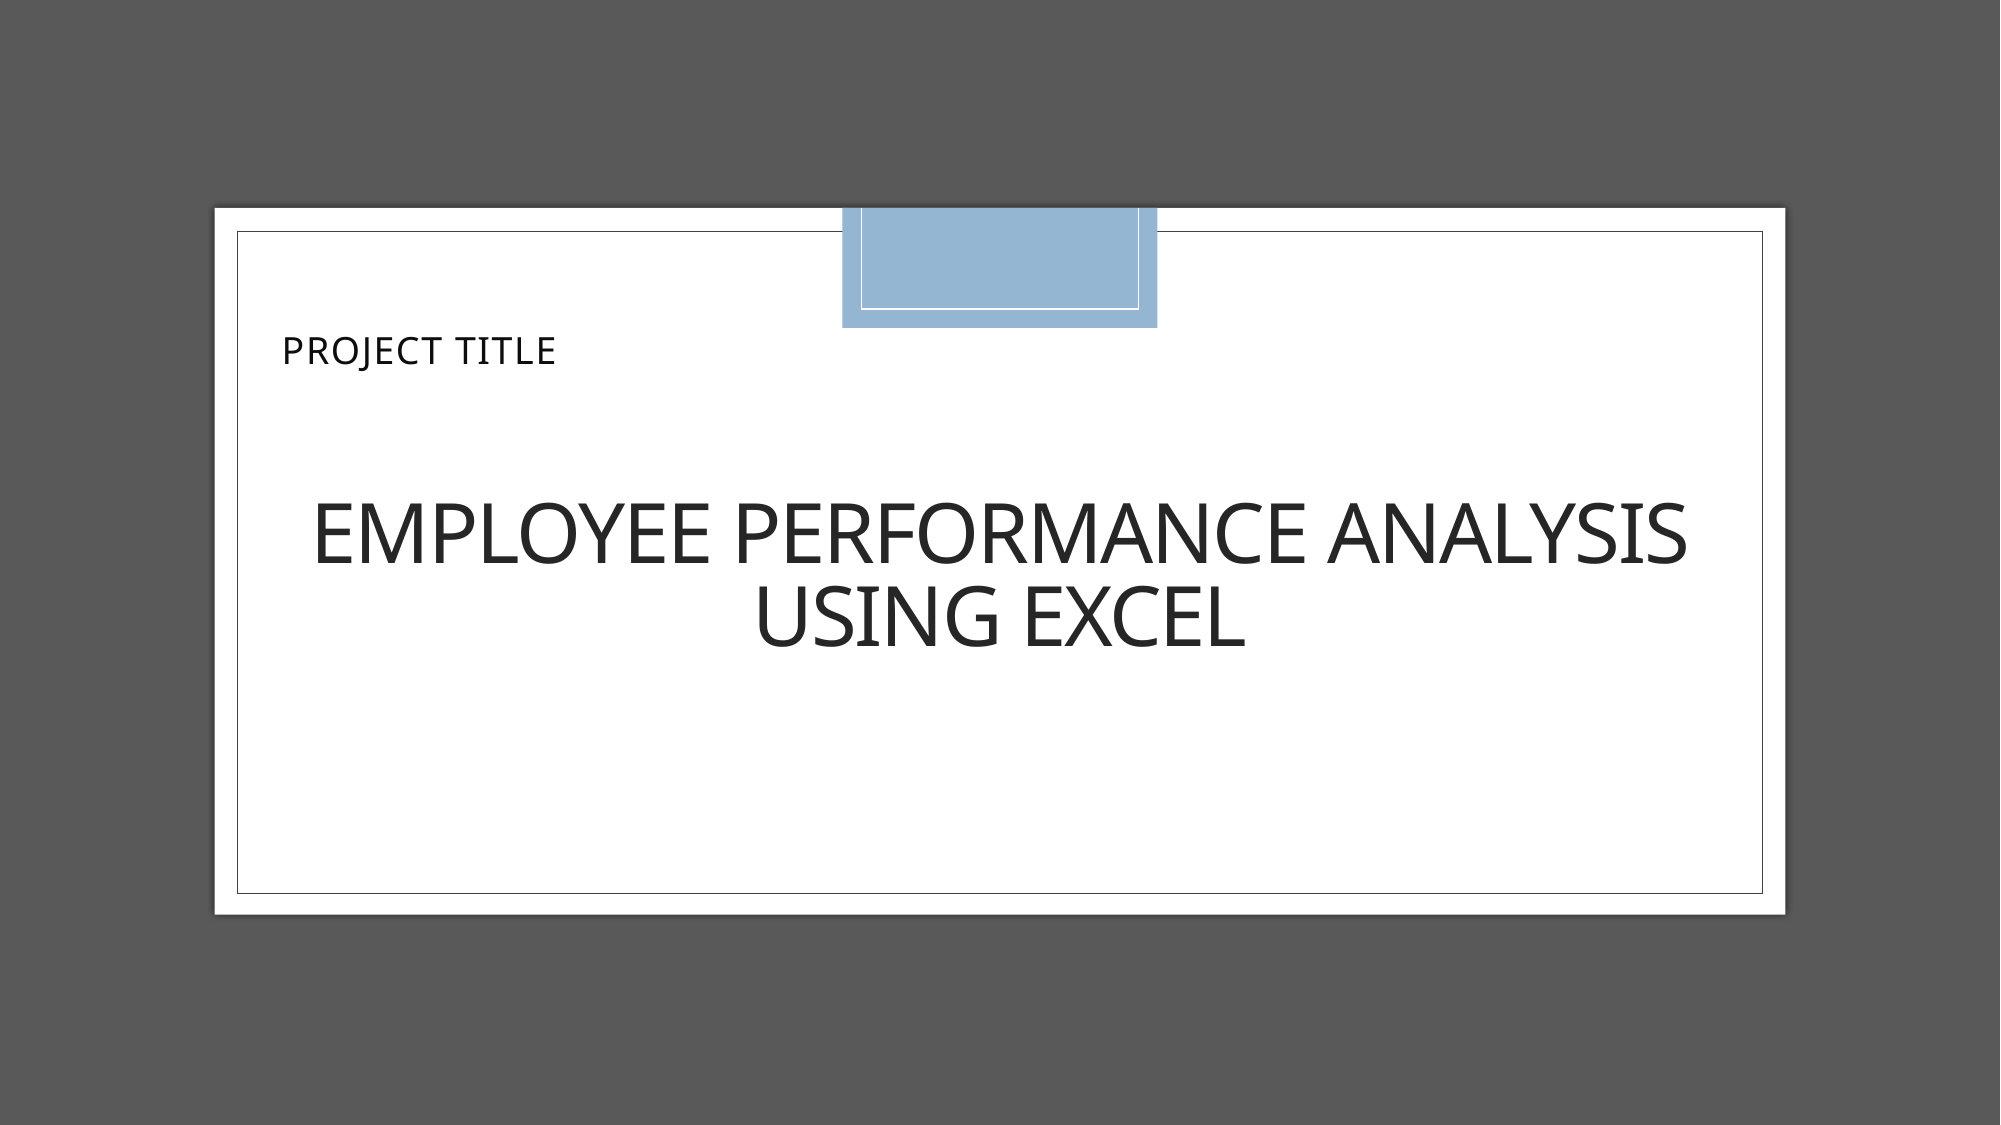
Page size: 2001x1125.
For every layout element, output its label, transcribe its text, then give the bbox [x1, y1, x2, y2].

title EMPLOYEE PERFORMANCE ANALYSIS USING EXCEL [267, 487, 1733, 673]
subtitle PROJECT TITLE [266, 314, 1733, 390]
